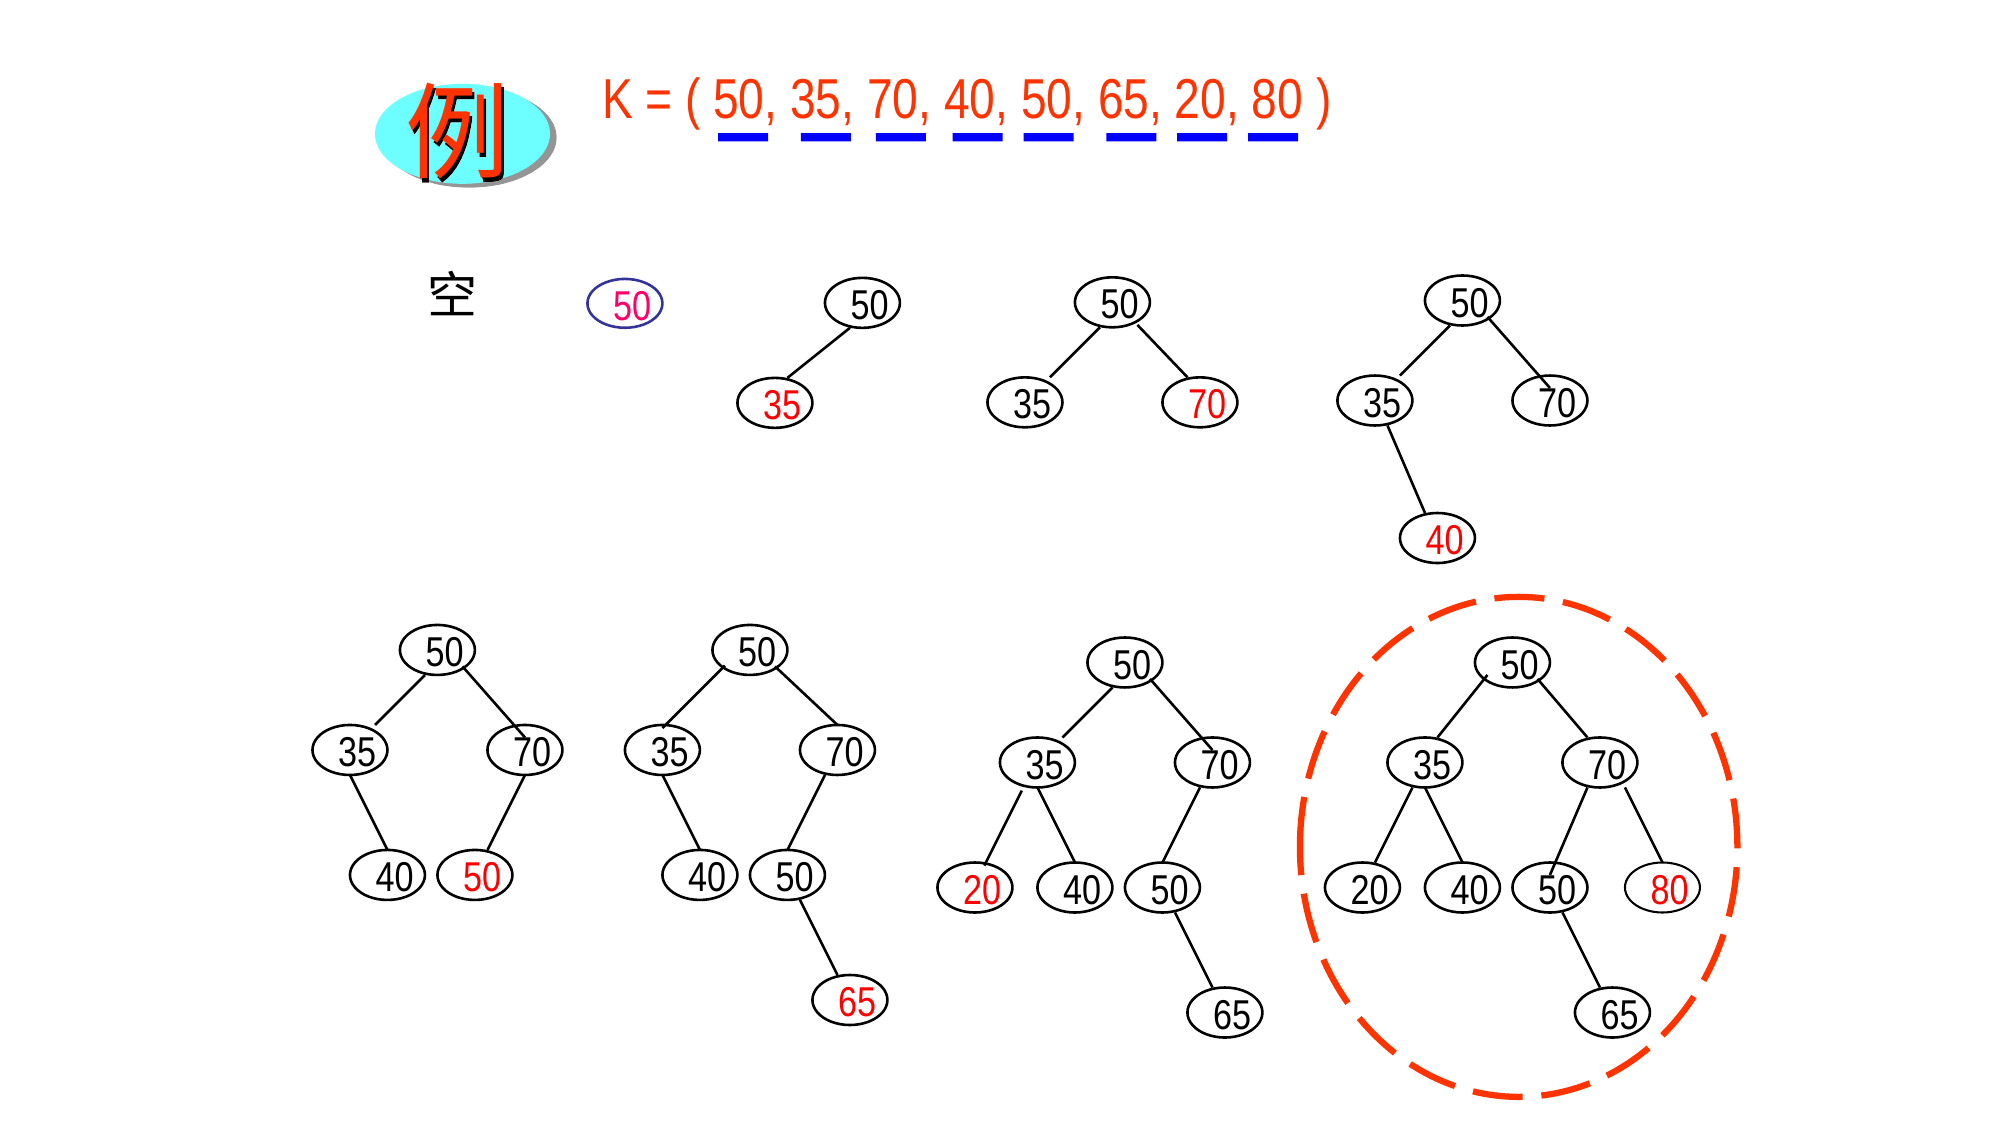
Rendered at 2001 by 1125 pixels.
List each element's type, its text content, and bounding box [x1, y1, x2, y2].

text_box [937, 637, 1263, 1038]
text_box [737, 277, 901, 429]
text_box K = ( 50, 35, 70, 40, 50, 65, 20, 80 ) [562, 54, 1636, 137]
text_box [1386, 1046, 1651, 1097]
text_box 50 [587, 278, 663, 328]
text_box [1402, 596, 1635, 635]
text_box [374, 58, 573, 200]
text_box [312, 624, 563, 901]
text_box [1324, 637, 1701, 1038]
text_box 空 [412, 256, 493, 557]
text_box [1299, 744, 1319, 949]
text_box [1337, 275, 1588, 564]
text_box [1704, 714, 1738, 980]
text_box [624, 624, 888, 1026]
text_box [987, 276, 1238, 428]
